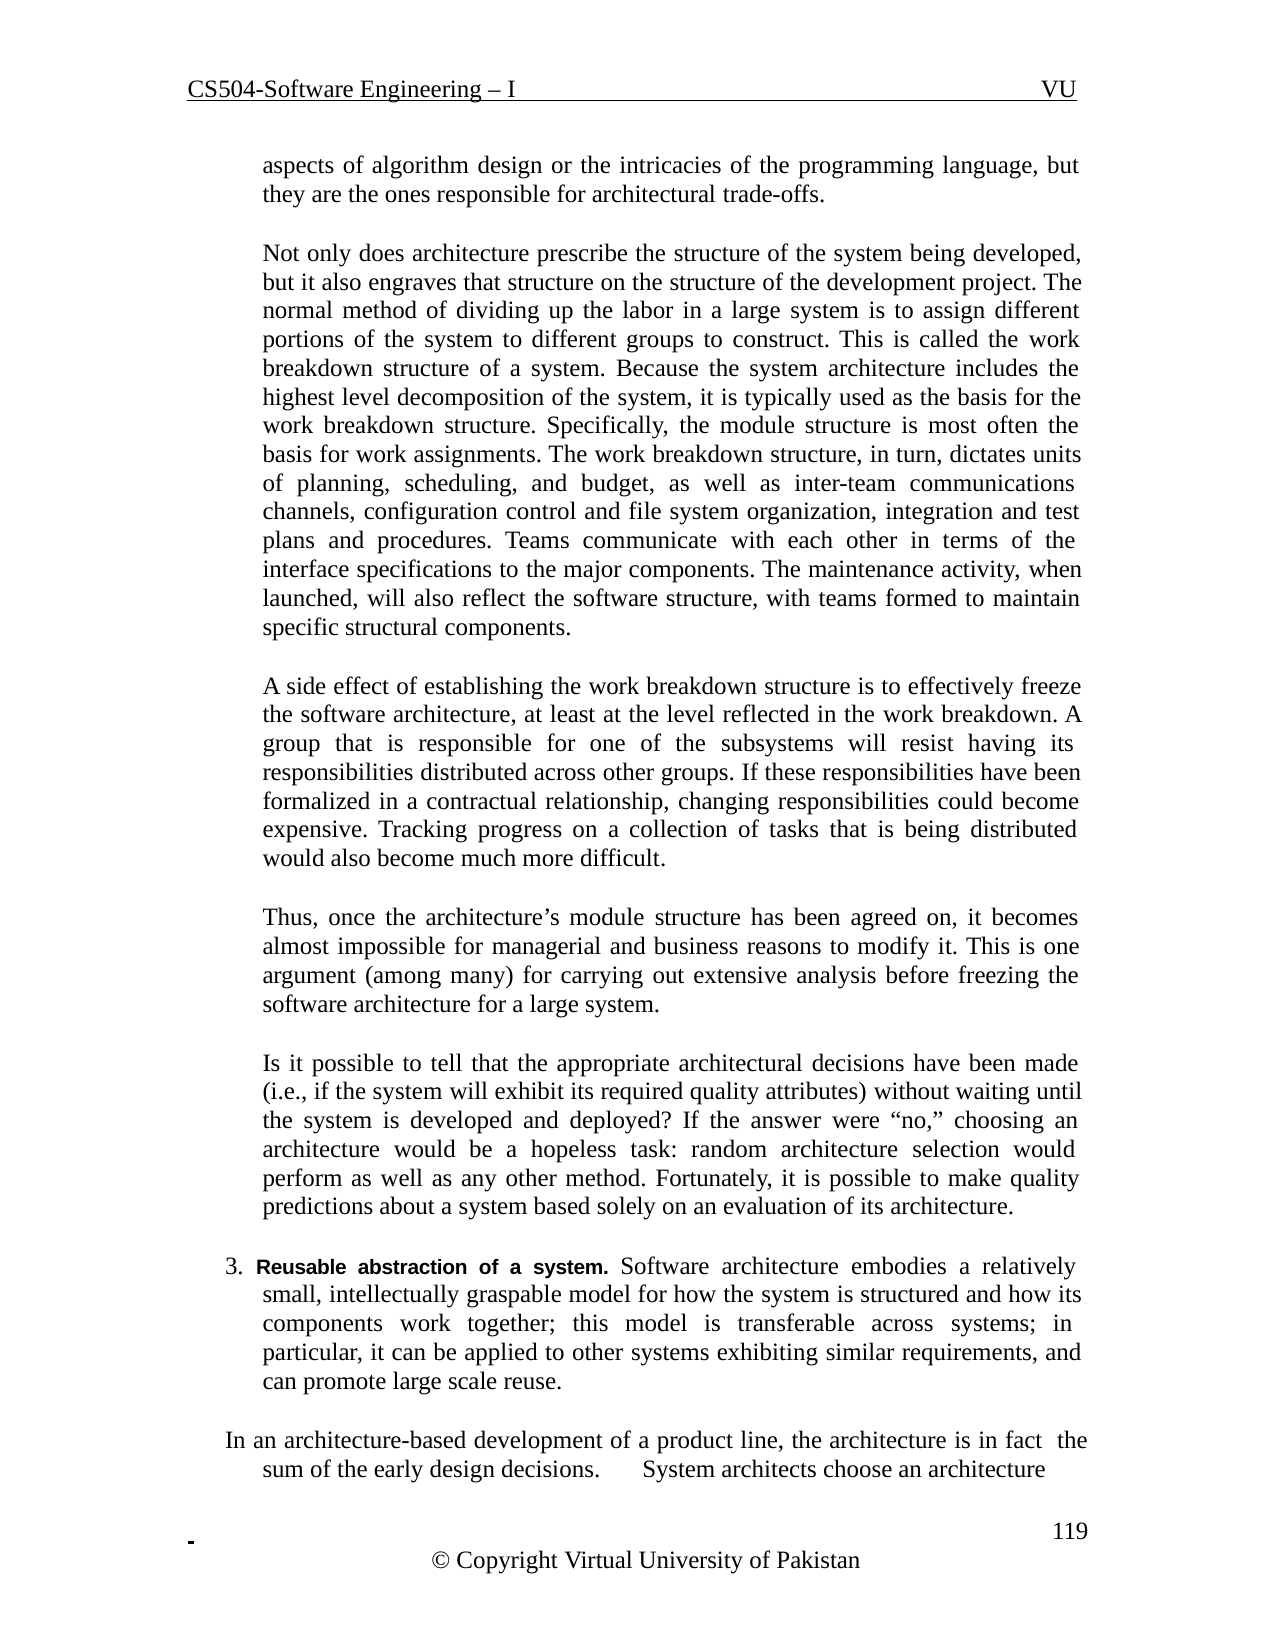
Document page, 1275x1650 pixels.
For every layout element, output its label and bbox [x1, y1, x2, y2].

text_box [185, 72, 1080, 103]
text_box [222, 149, 1090, 1483]
slide_number [185, 1509, 1092, 1650]
